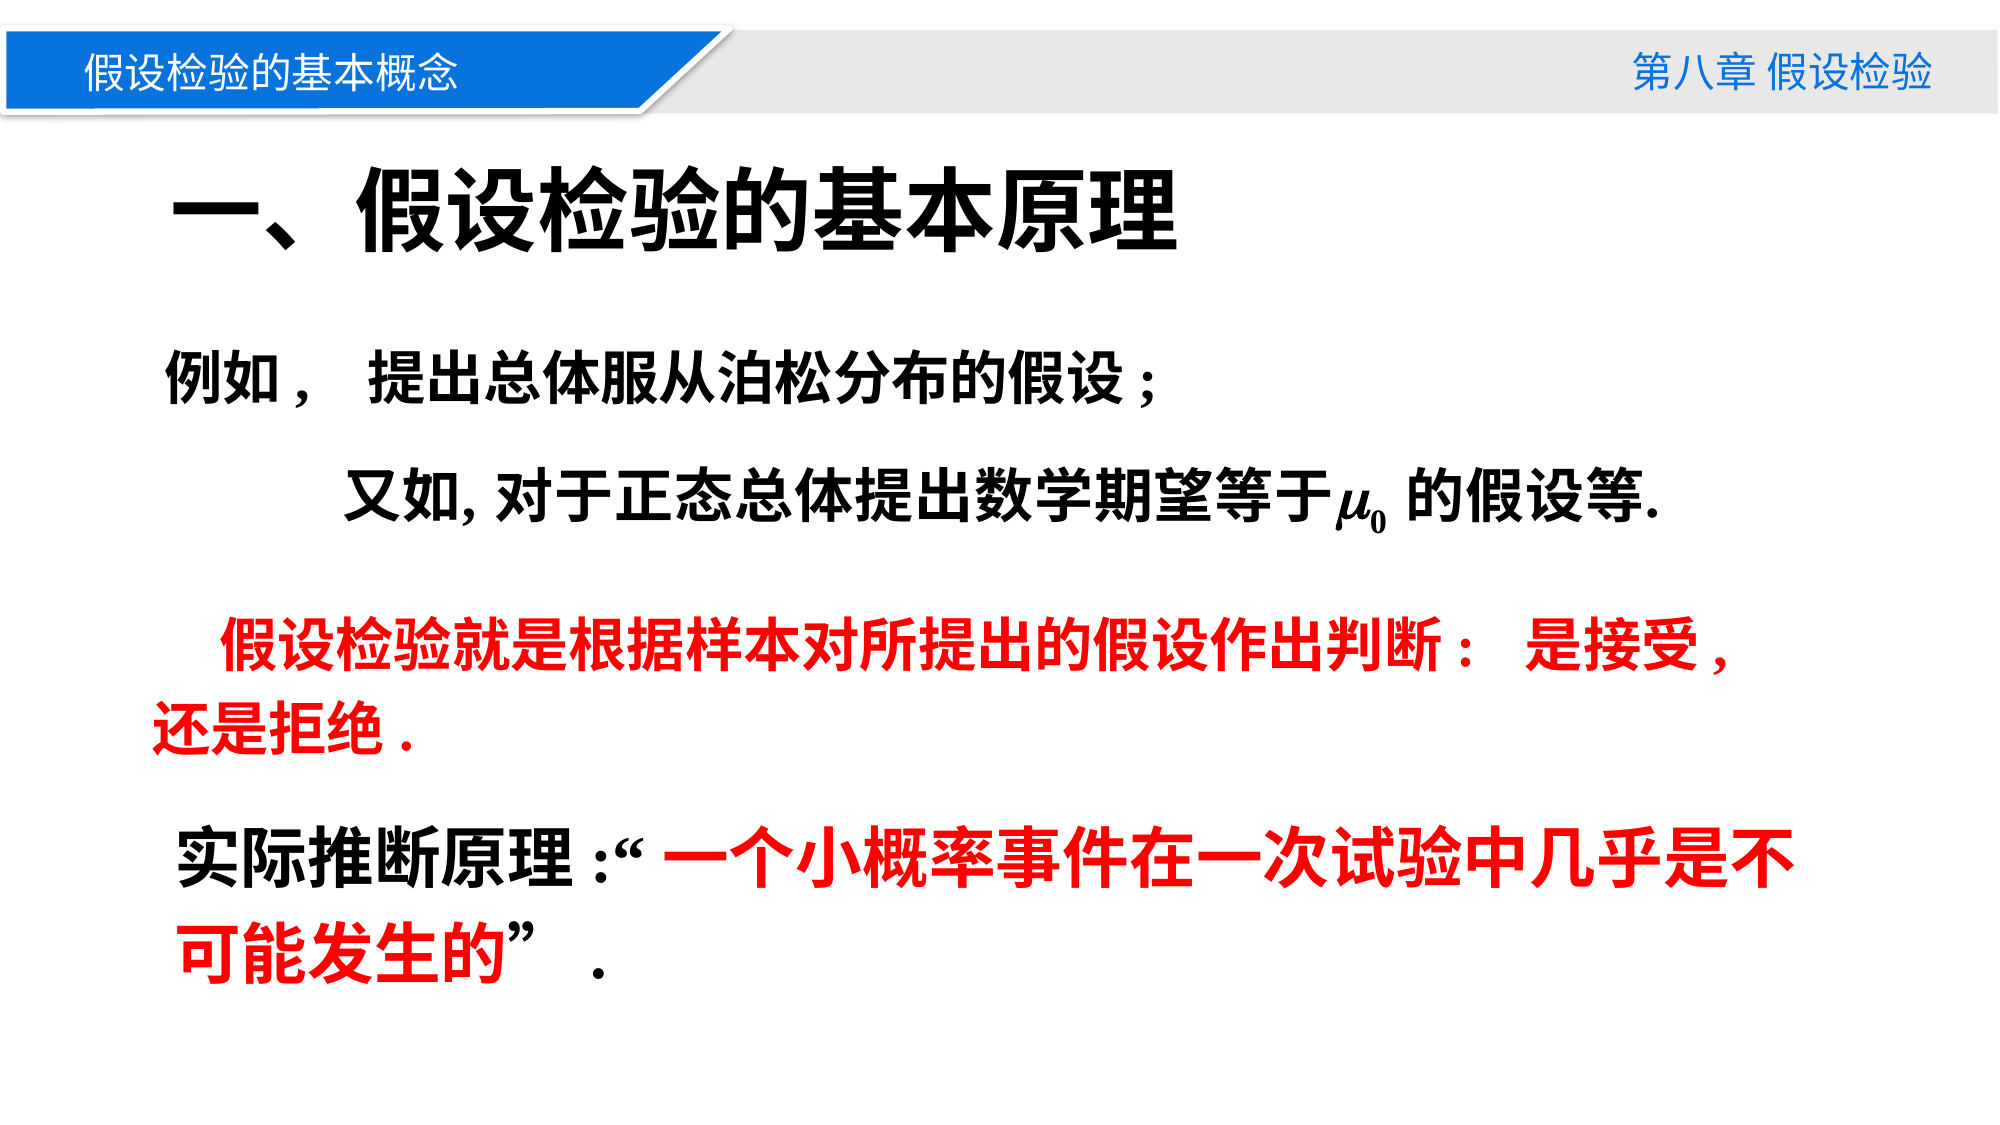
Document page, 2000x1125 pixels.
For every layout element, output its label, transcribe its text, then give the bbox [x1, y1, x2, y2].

text_box 第八章 假设检验 [1617, 38, 1949, 103]
text_box 假设检验就是根据样本对所提出的假设作出判断: 是接受, 还是拒绝. [137, 586, 1839, 770]
text_box 假设检验的基本概念 [68, 39, 474, 104]
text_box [335, 458, 1670, 548]
text_box [0, 25, 733, 115]
text_box 一、假设检验的基本原理 [31, 145, 1320, 271]
text_box 例如, 提出总体服从泊松分布的假设; [149, 320, 1288, 419]
text_box 实际推断原理:“一个小概率事件在一次试验中几乎是不可能发生的”. [159, 792, 1839, 1000]
text_box [649, 27, 2000, 116]
